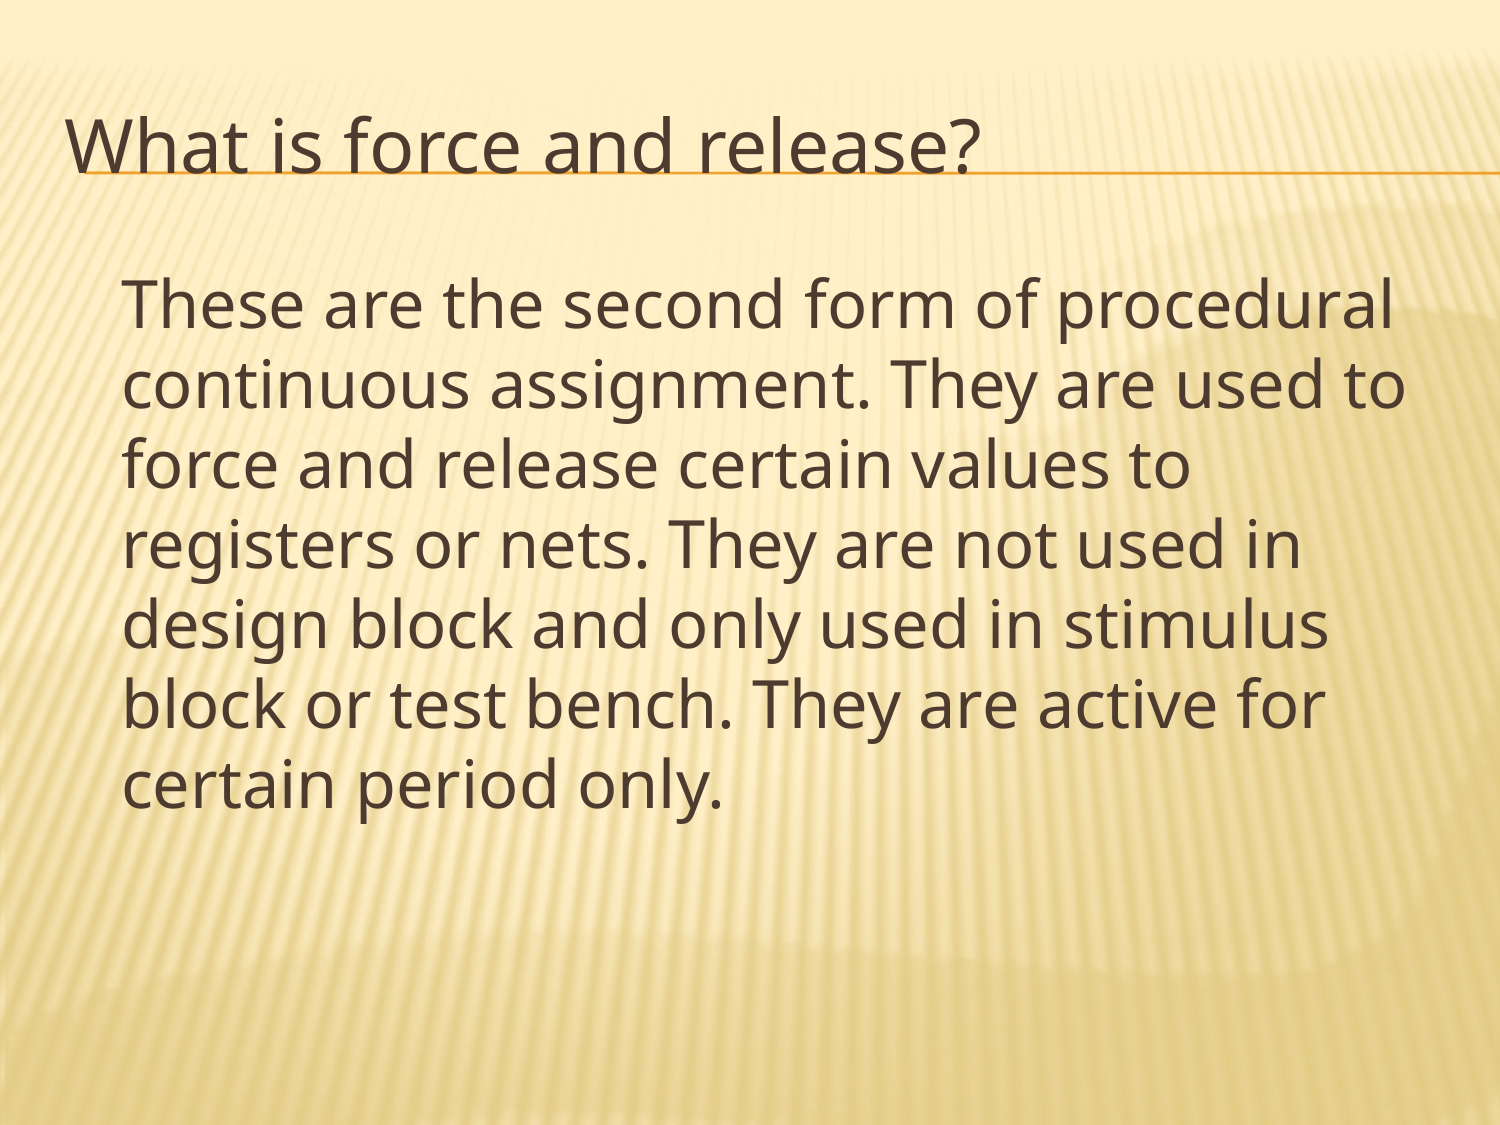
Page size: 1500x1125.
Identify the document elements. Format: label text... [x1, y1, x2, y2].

title What is force and release? [50, 75, 1475, 213]
list These are the second form of procedural continuous assignment. They are used to force and release certain values to registers or nets. They are not used in design block and only used in stimulus block or test bench. They are active for certain period only. [50, 254, 1475, 998]
